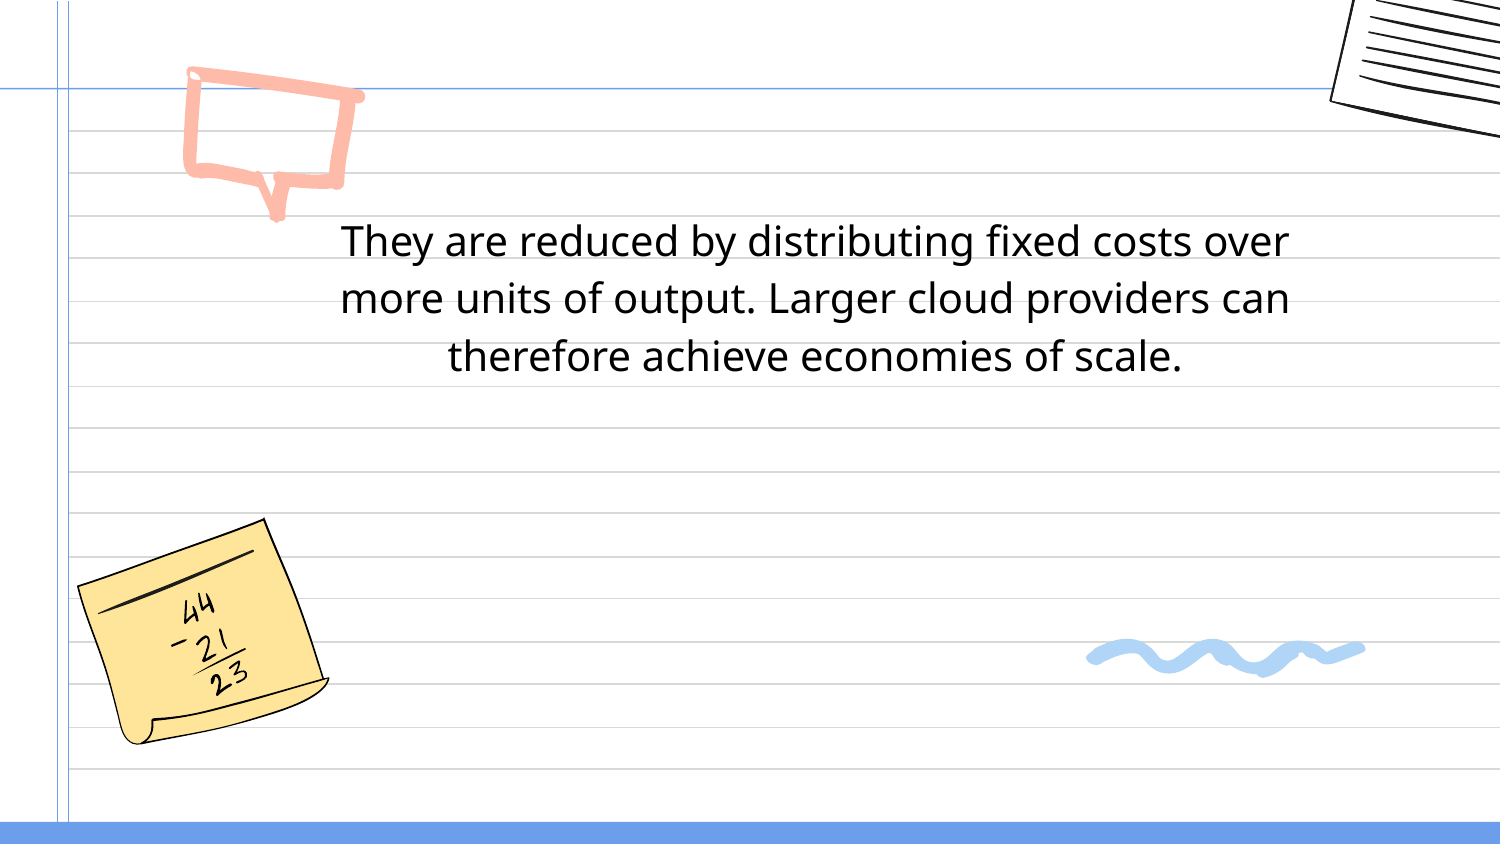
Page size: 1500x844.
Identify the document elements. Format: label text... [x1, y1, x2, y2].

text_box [71, 512, 336, 750]
list They are reduced by distributing fixed costs over more units of output. Larger cloud providers can therefore achieve economies of scale. [302, 191, 1329, 690]
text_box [1328, 0, 1500, 148]
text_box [174, 63, 369, 223]
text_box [1083, 639, 1370, 678]
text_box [169, 589, 250, 697]
